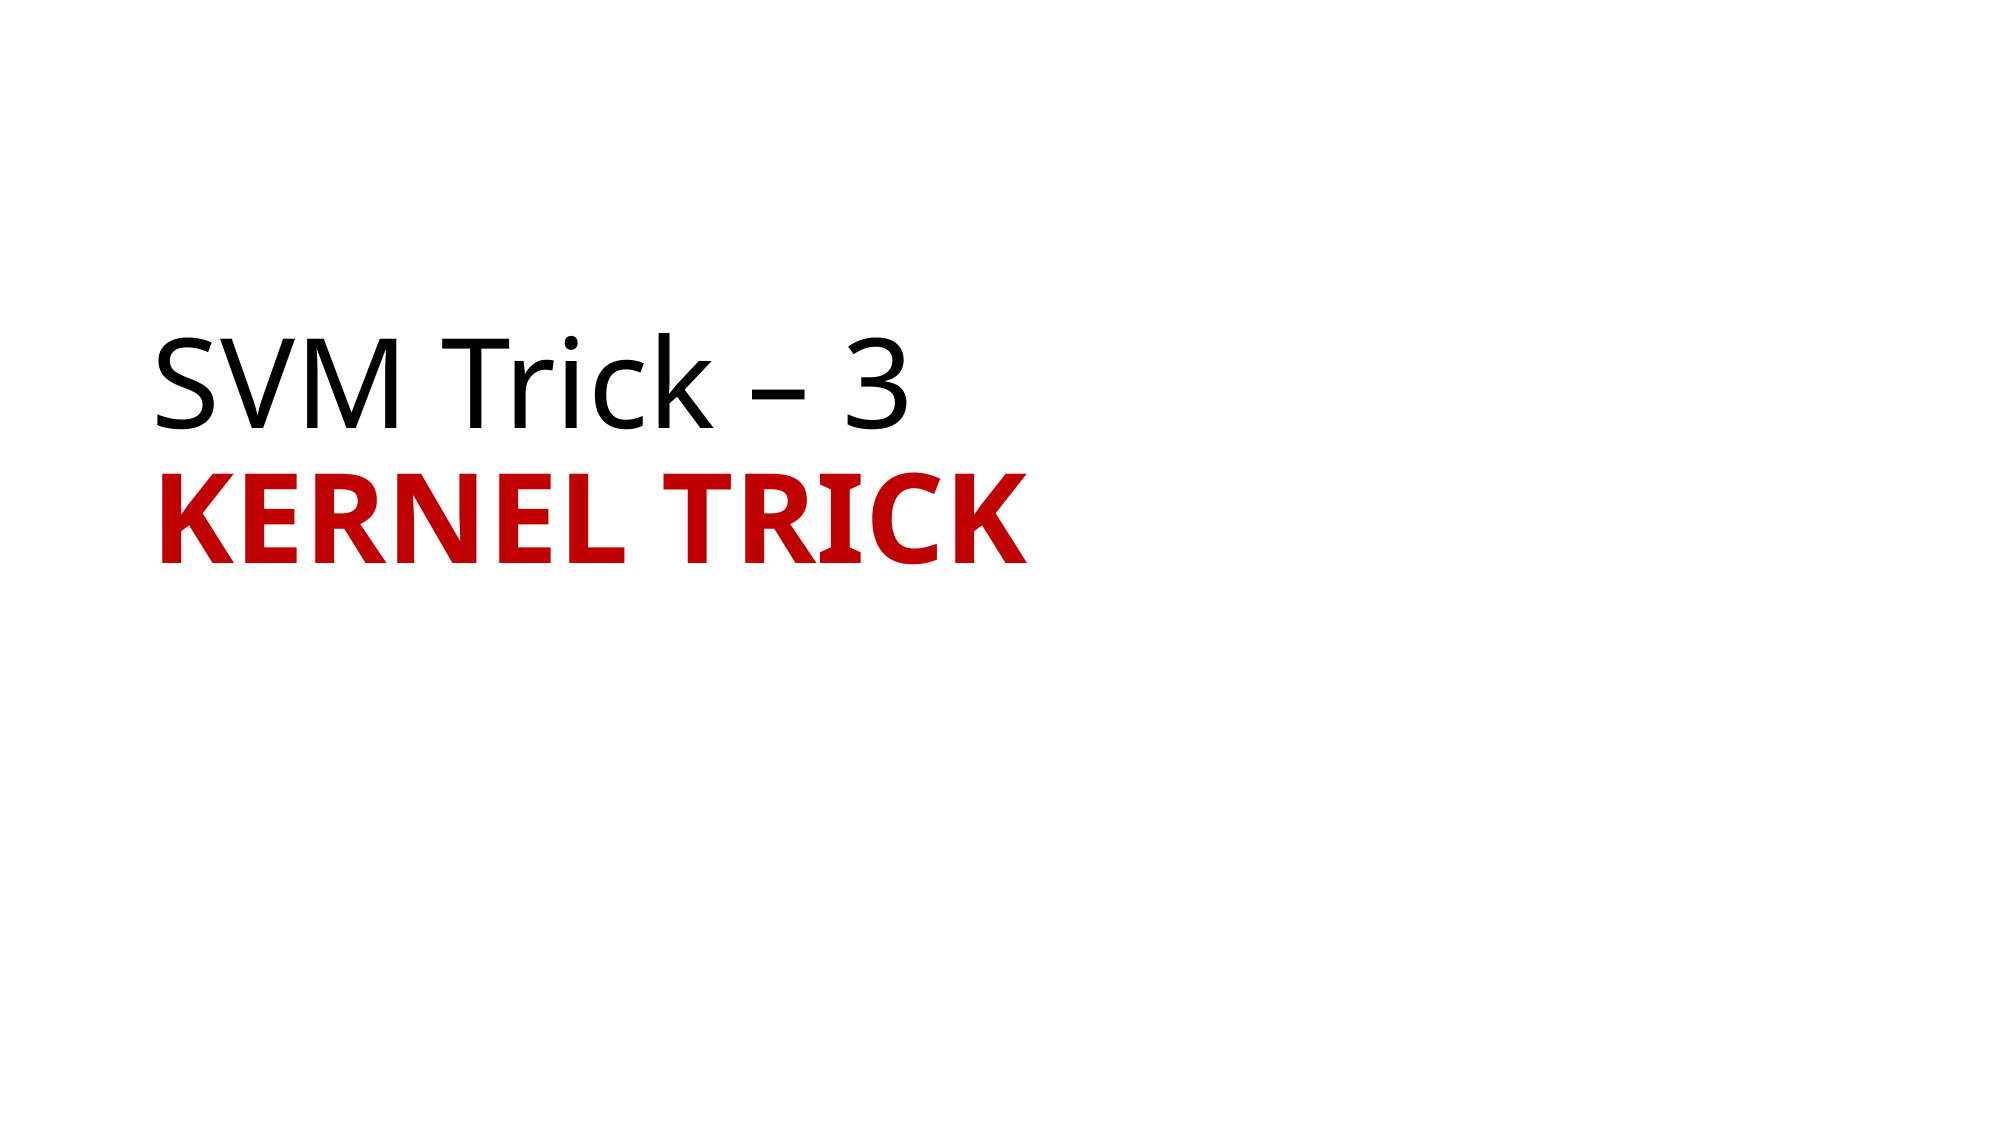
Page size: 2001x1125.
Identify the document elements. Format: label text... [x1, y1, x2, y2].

title SVM Trick – 3 KERNEL TRICK [136, 280, 1862, 749]
